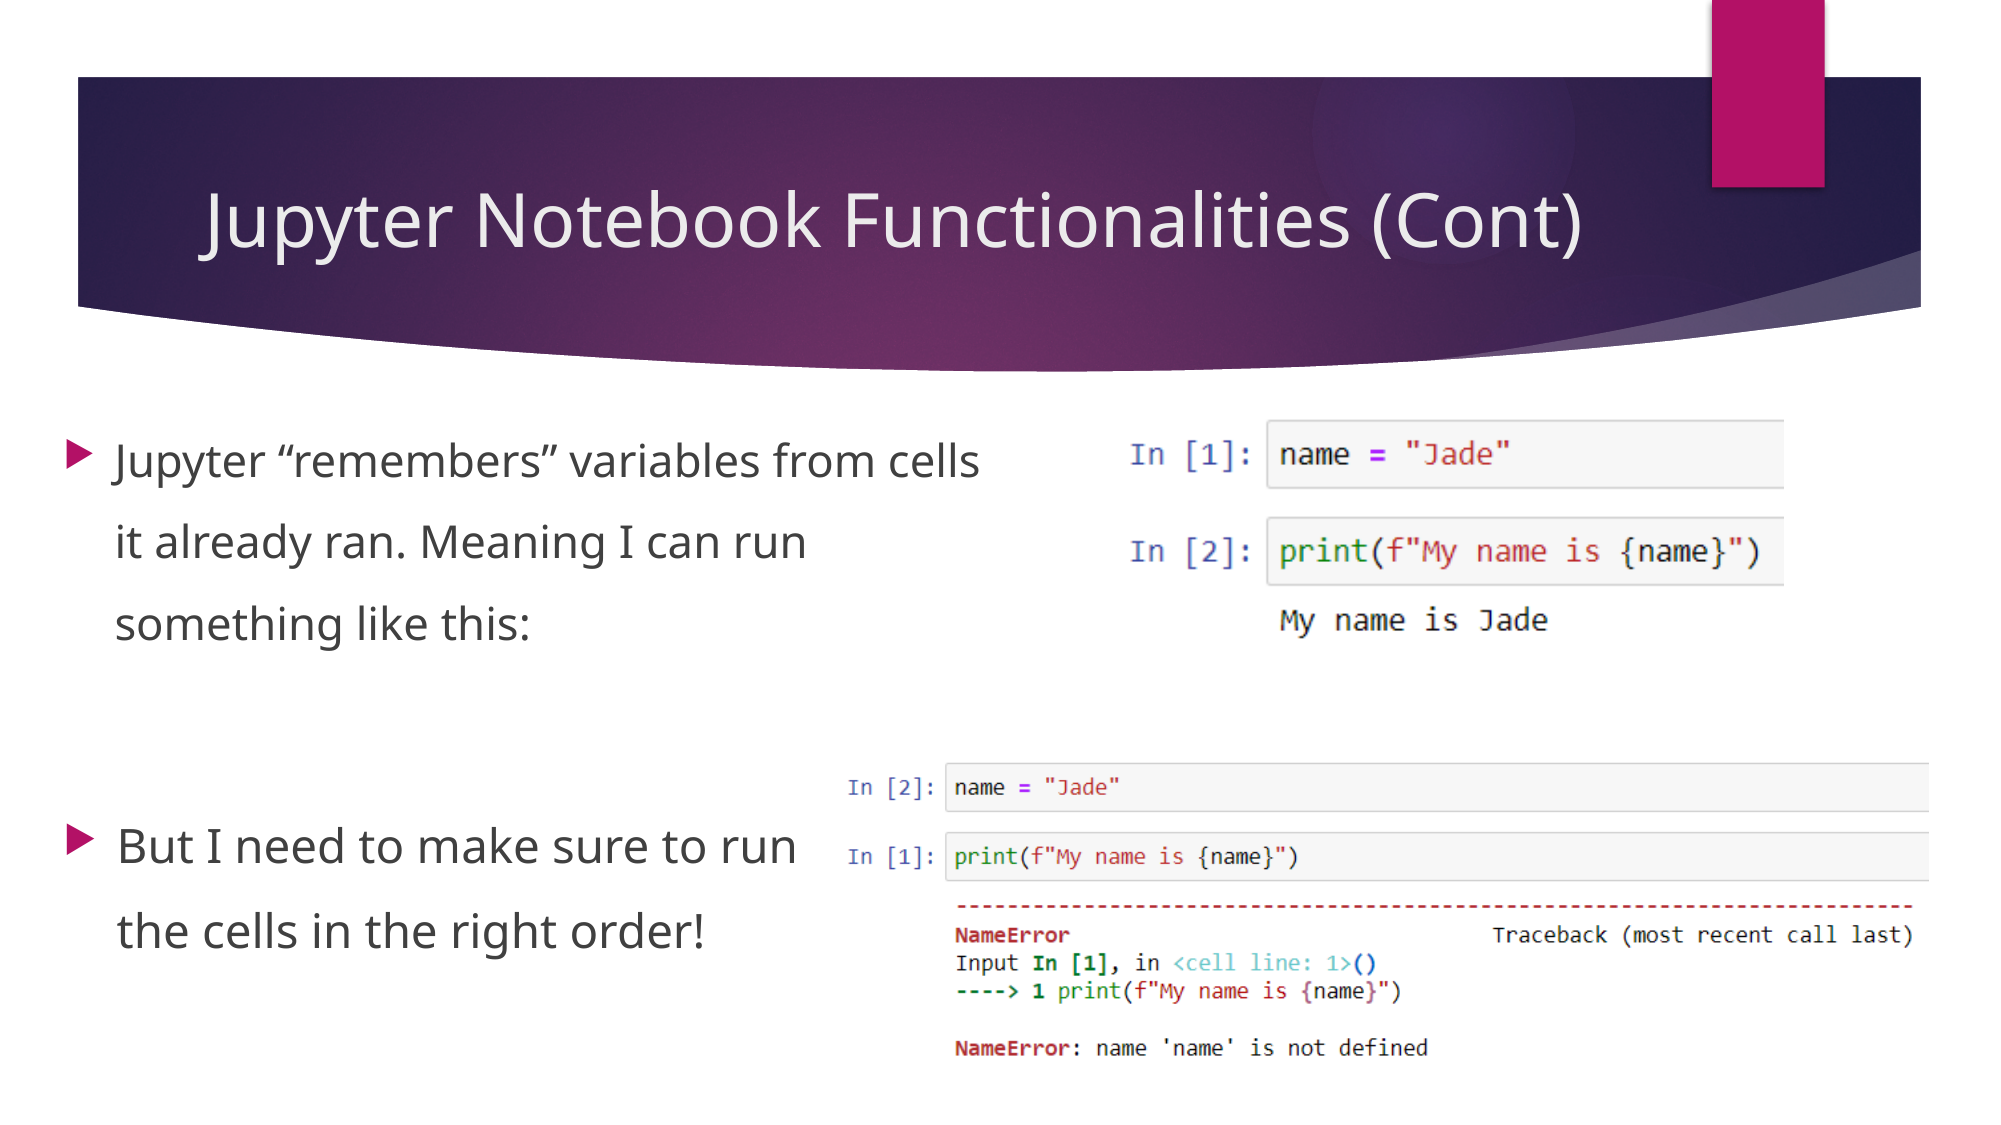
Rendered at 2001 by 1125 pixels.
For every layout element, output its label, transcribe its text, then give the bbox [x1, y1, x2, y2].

title Jupyter Notebook Functionalities (Cont) [189, 159, 1684, 276]
picture [1102, 396, 1784, 660]
list Jupyter “remembers” variables from cells it already ran. Meaning I can run something like this: [48, 396, 1029, 659]
picture [827, 739, 1929, 1097]
text_box But I need to make sure to run the cells in the right order! [48, 779, 821, 1043]
